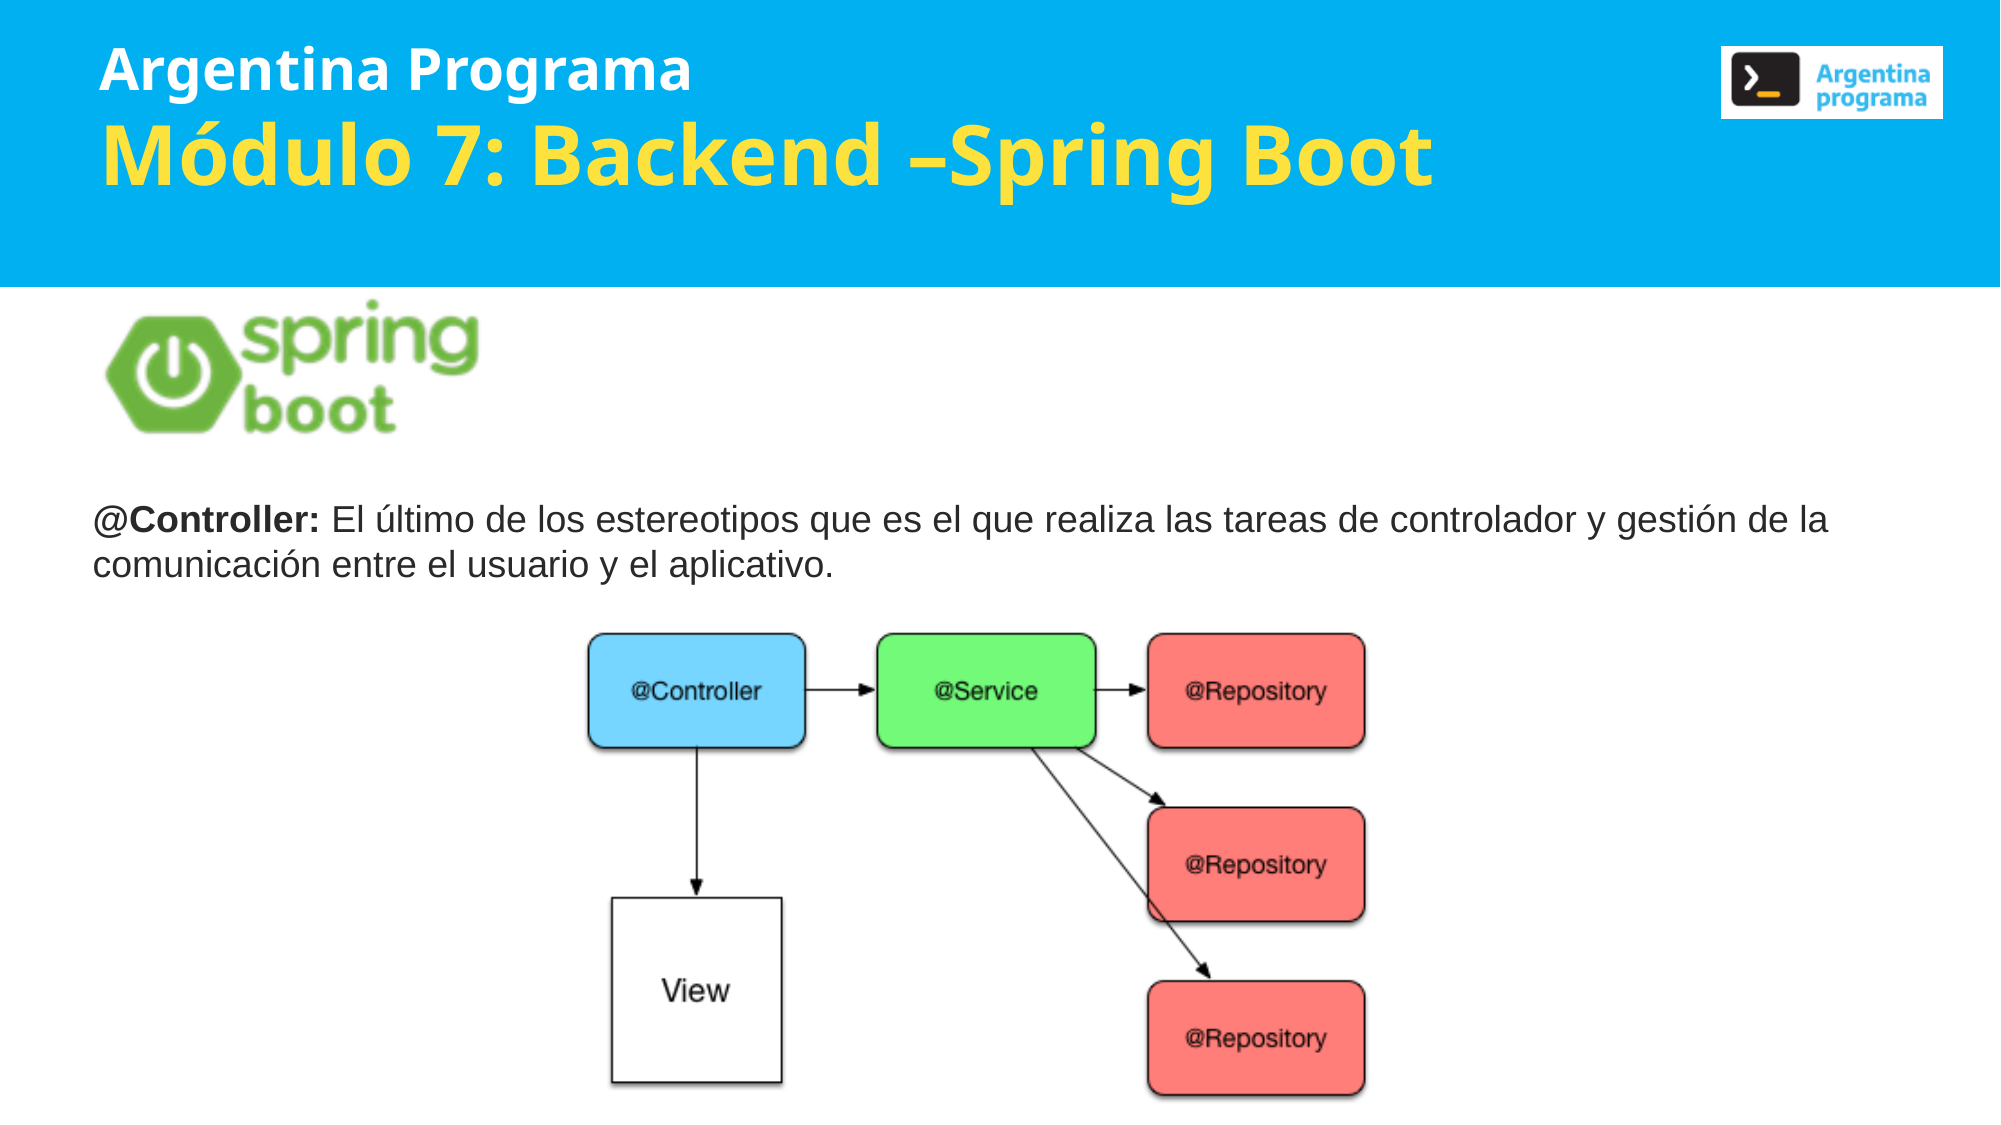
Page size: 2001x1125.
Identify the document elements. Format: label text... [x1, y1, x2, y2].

text_box [0, 0, 2000, 287]
picture [1722, 47, 1942, 118]
text_box @Controller: El último de los estereotipos que es el que realiza las tareas de controlador y gestión de la comunicación entre el usuario y el aplicativo. [77, 487, 1876, 638]
picture [91, 288, 491, 444]
picture [560, 608, 1393, 1125]
text_box Argentina Programa Módulo 7: Backend –Spring Boot [92, 24, 1901, 222]
